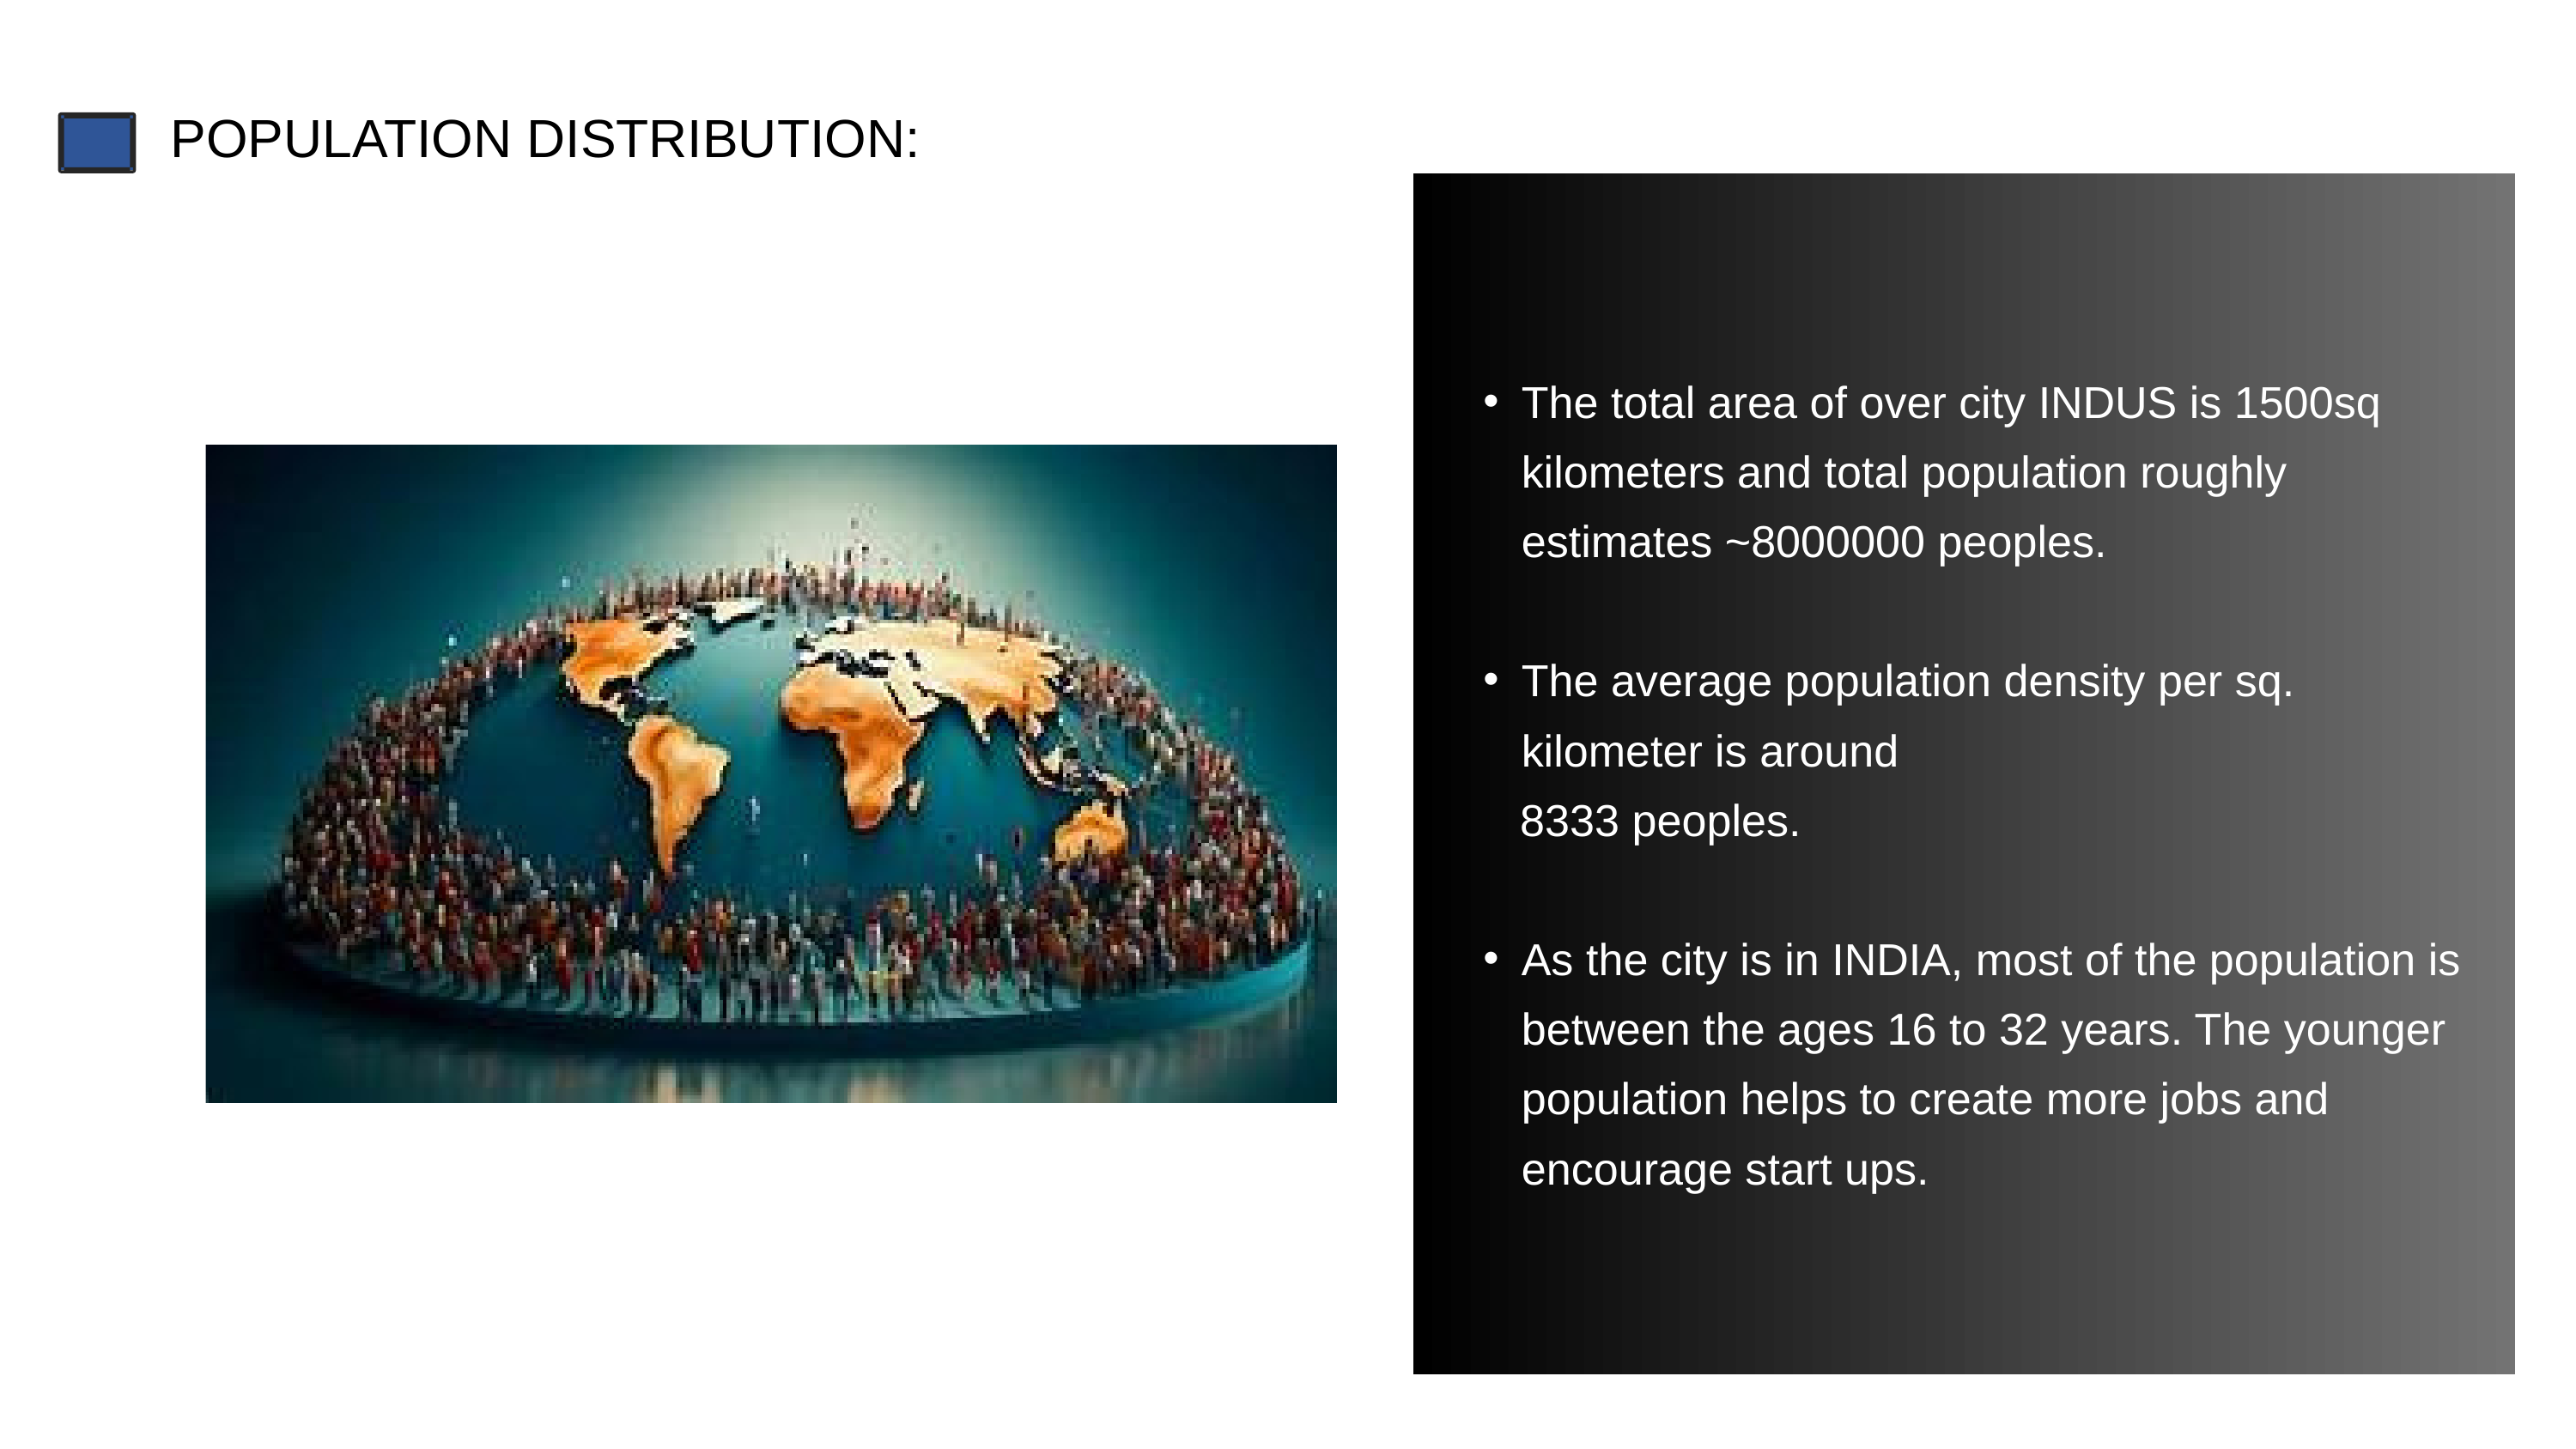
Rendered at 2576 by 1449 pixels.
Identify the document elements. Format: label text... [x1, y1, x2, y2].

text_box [1413, 173, 2516, 1375]
text_box [205, 445, 1337, 1103]
text_box POPULATION DISTRIBUTION: [170, 104, 999, 169]
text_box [58, 112, 137, 174]
